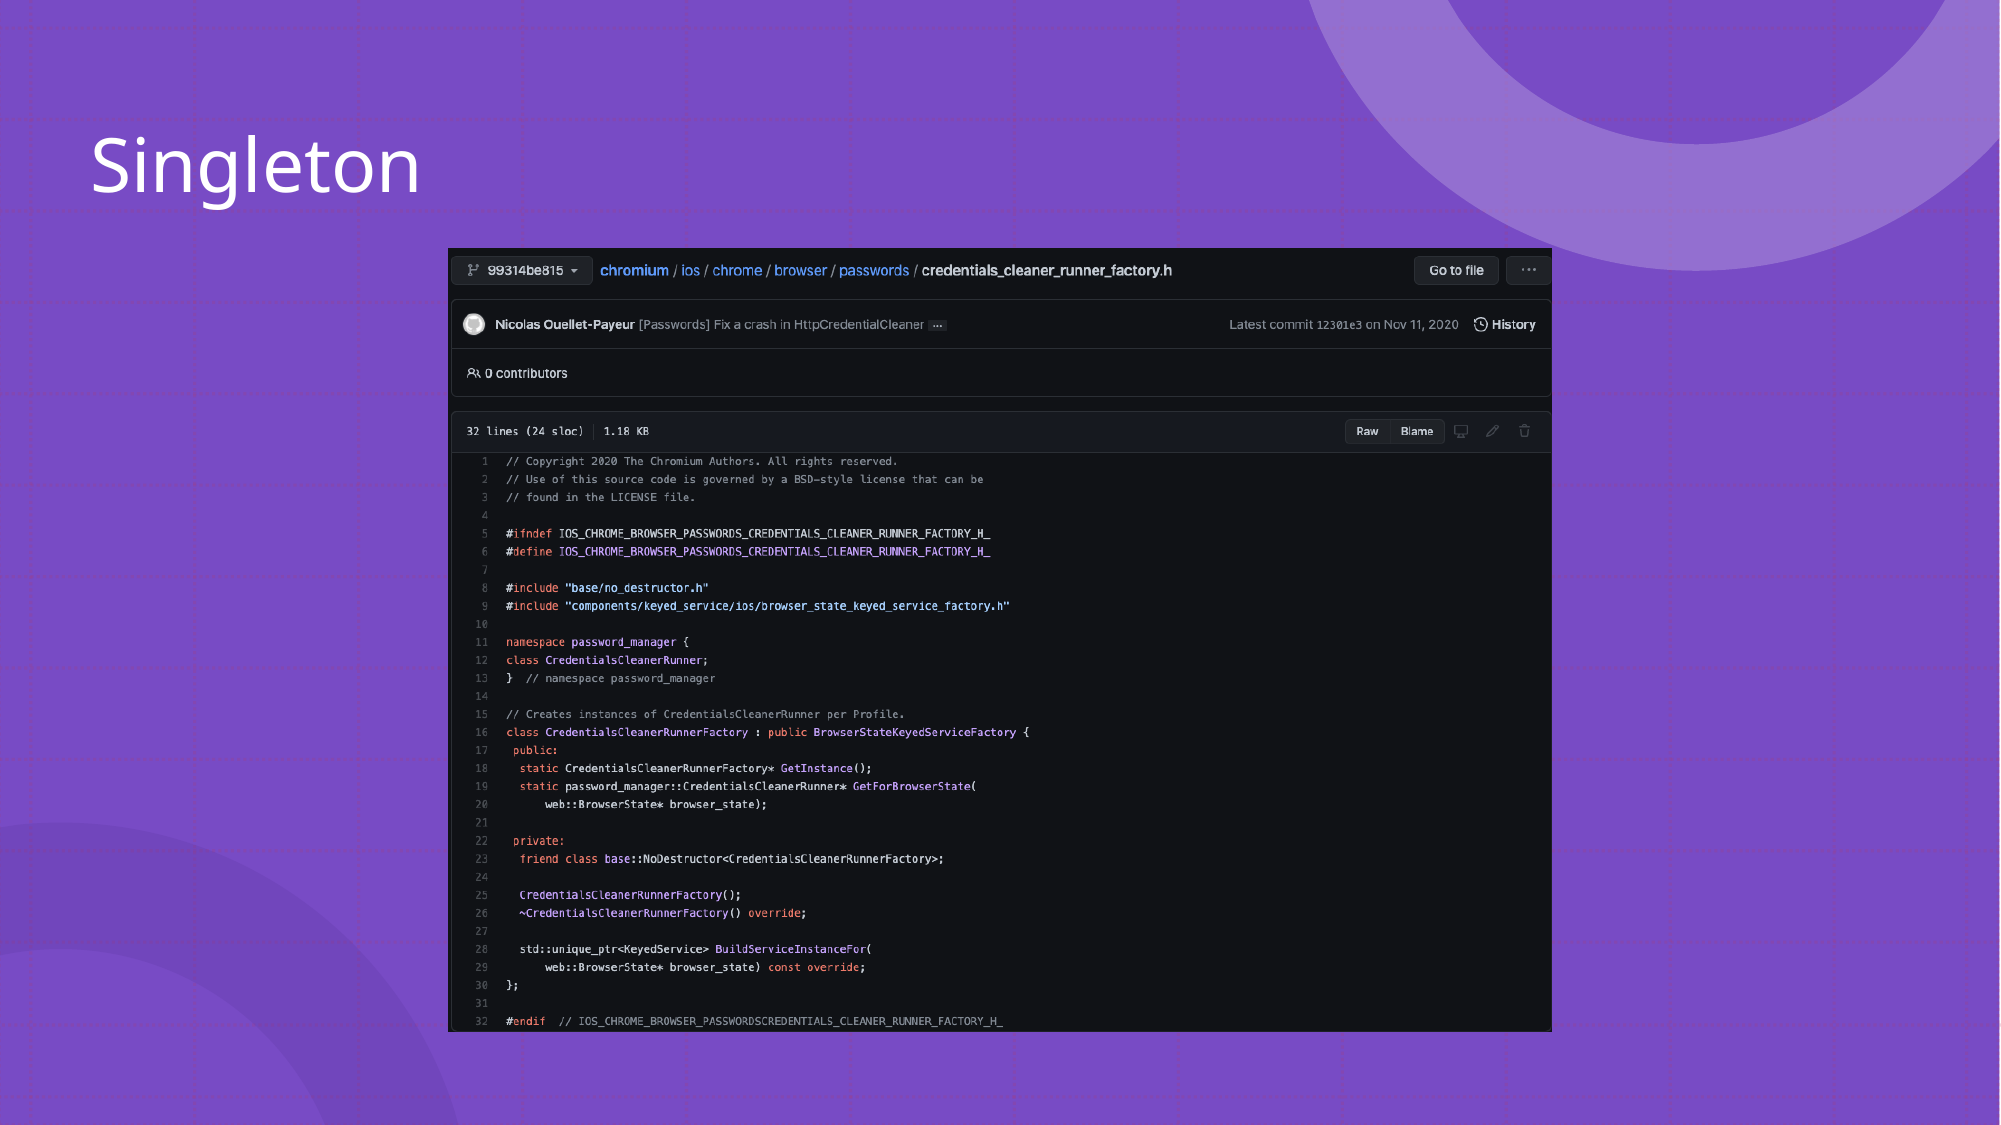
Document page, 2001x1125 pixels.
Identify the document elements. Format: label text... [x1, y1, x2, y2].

picture [448, 248, 1552, 1032]
title Singleton [75, 59, 1834, 278]
